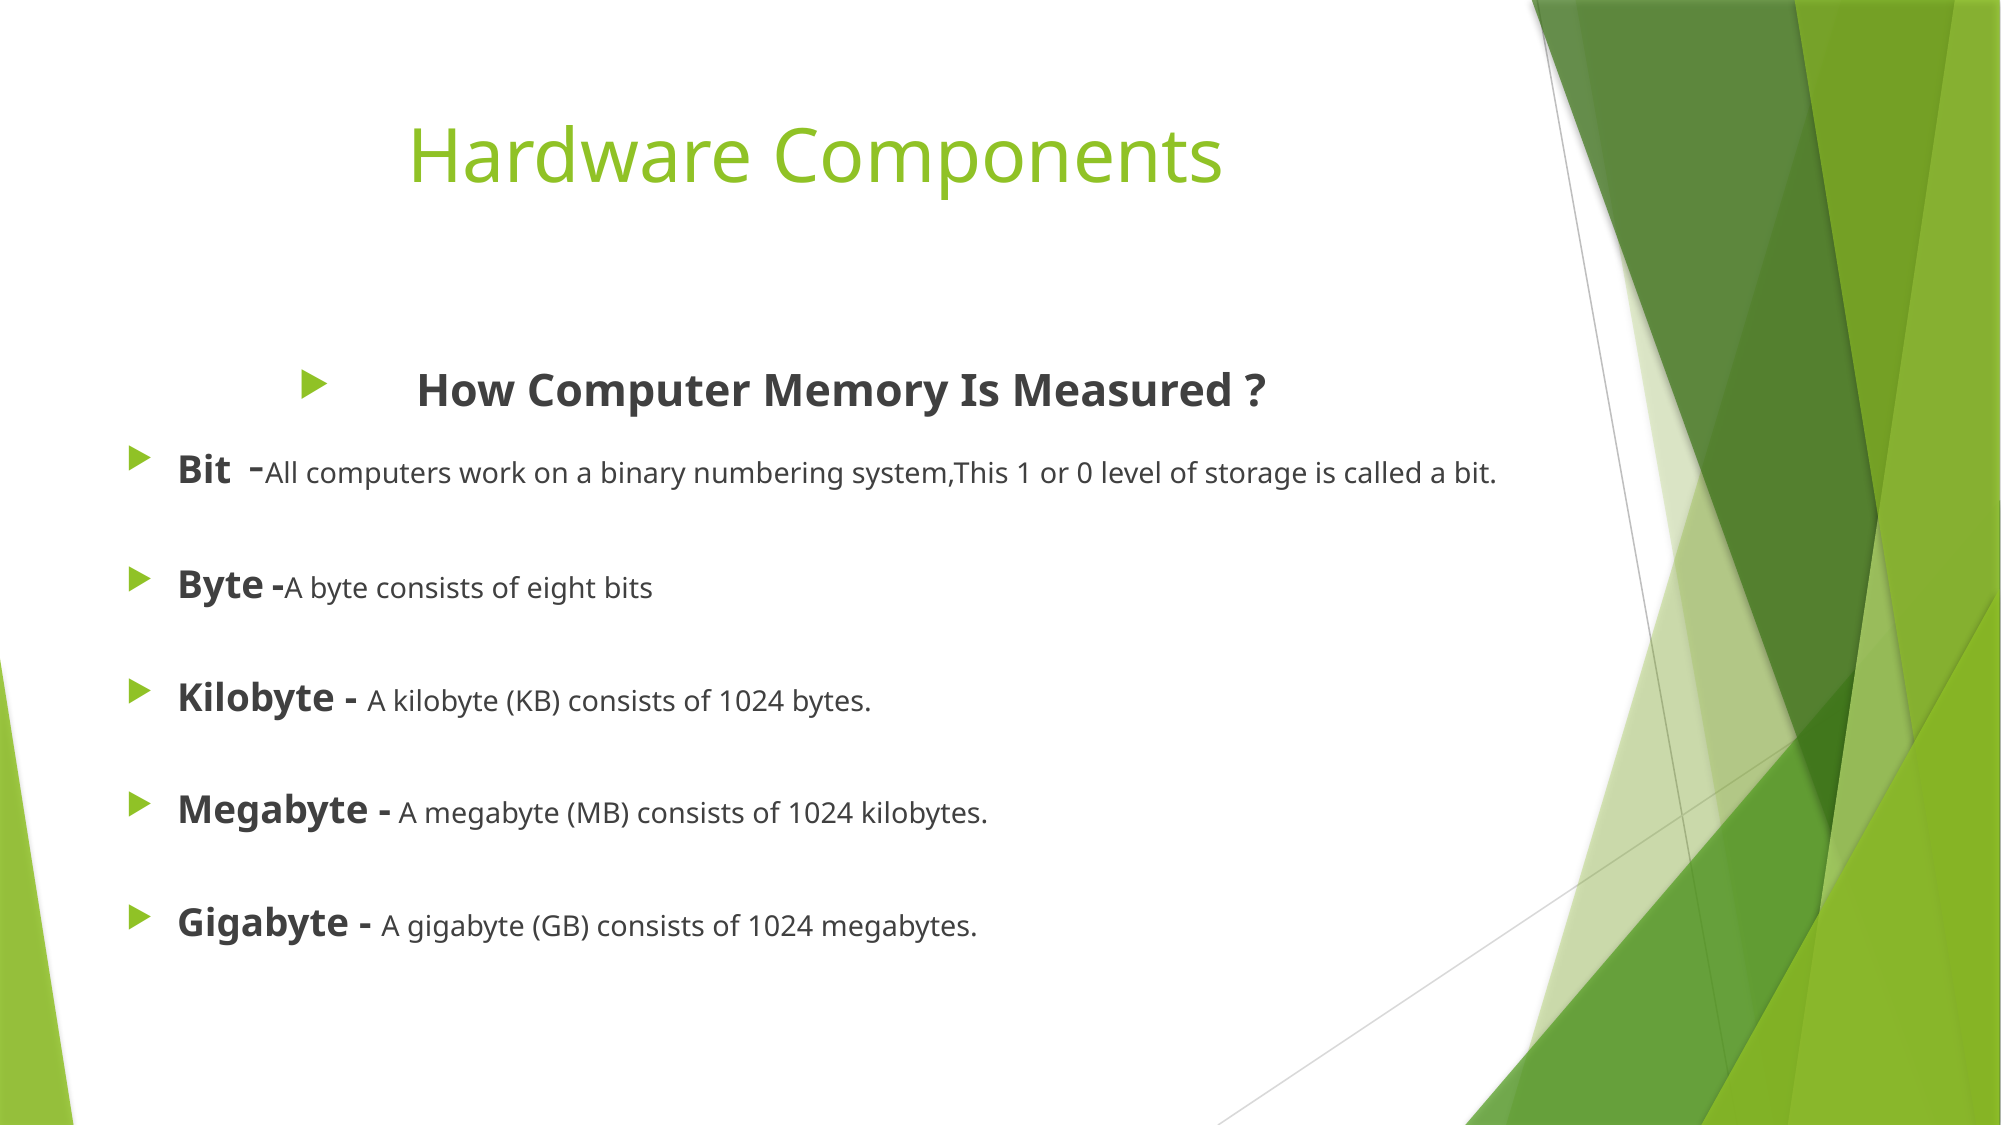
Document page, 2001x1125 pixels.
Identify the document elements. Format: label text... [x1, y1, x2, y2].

list How Computer Memory Is Measured ? Bit -All computers work on a binary numbering system,This 1 or 0 level of storage is called a bit. Byte -A byte consists of eight bits Kilobyte - A kilobyte (KB) consists of 1024 bytes. Megabyte - A megabyte (MB) consists of 1024 kilobytes. Gigabyte - A gigabyte (GB) consists of 1024 megabytes. [111, 354, 1522, 992]
title Hardware Components [111, 99, 1522, 317]
